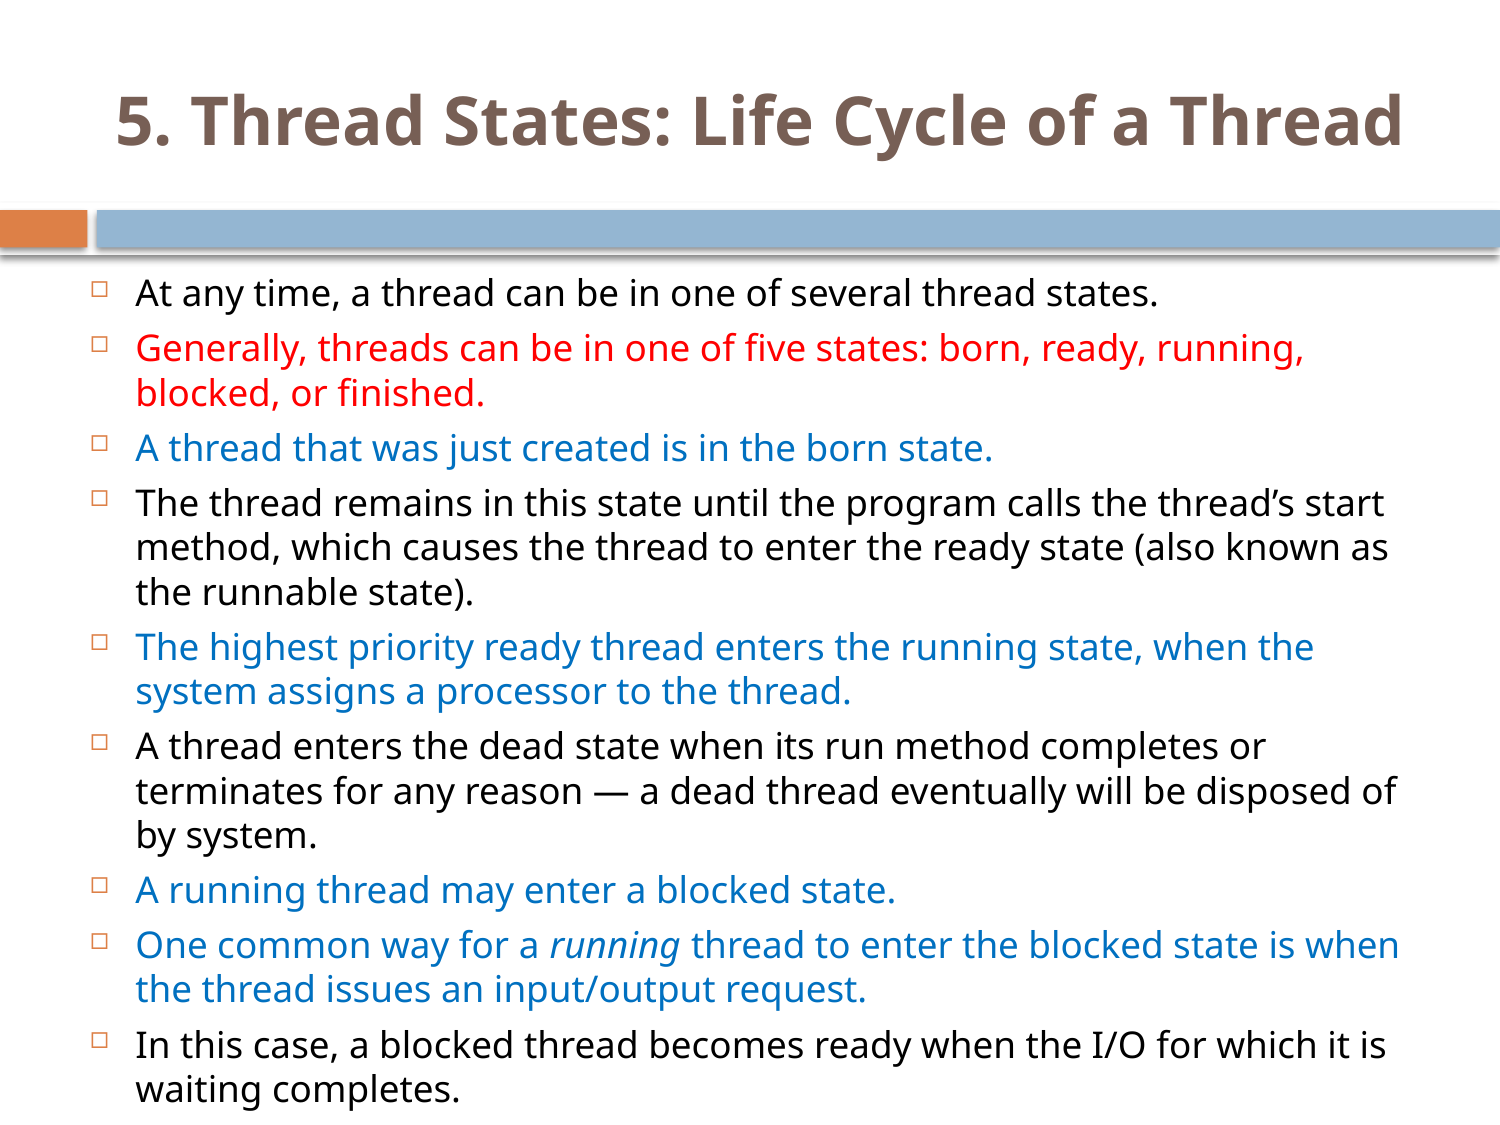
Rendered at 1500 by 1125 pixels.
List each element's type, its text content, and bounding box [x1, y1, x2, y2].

title 5. Thread States: Life Cycle of a Thread [100, 37, 1438, 200]
list At any time, a thread can be in one of several thread states. Generally, threads can be in one of five states: born, ready, running, blocked, or finished. A thread that was just created is in the born state. The thread remains in this state until the program calls the thread’s start method, which causes the thread to enter the ready state (also known as the runnable state). The highest priority ready thread enters the running state, when the system assigns a processor to the thread. A thread enters the dead state when its run method completes or terminates for any reason — a dead thread eventually will be disposed of by system. A running thread may enter a blocked state. One common way for a running thread to enter the blocked state is when the thread issues an input/output request. In this case, a blocked thread becomes ready when the I/O for which it is waiting completes. [75, 262, 1425, 1125]
